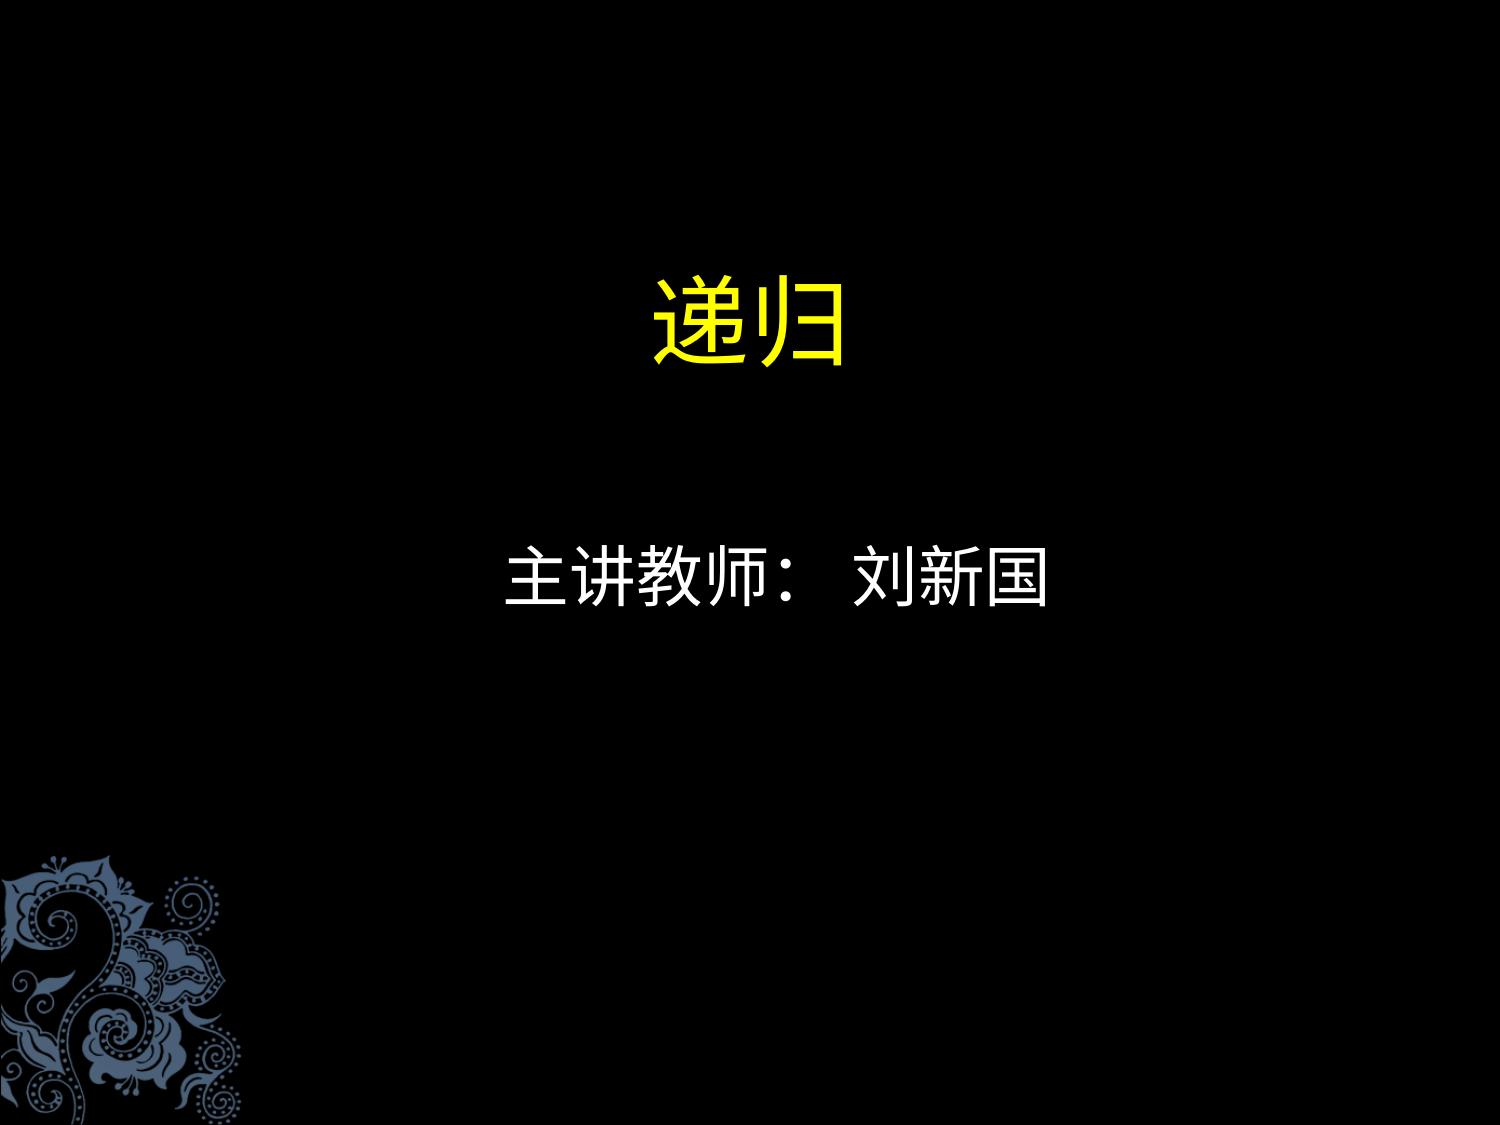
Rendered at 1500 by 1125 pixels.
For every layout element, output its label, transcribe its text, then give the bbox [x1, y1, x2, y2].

subtitle 主讲教师： 刘新国 [249, 527, 1306, 870]
title 递归 [112, 199, 1388, 441]
